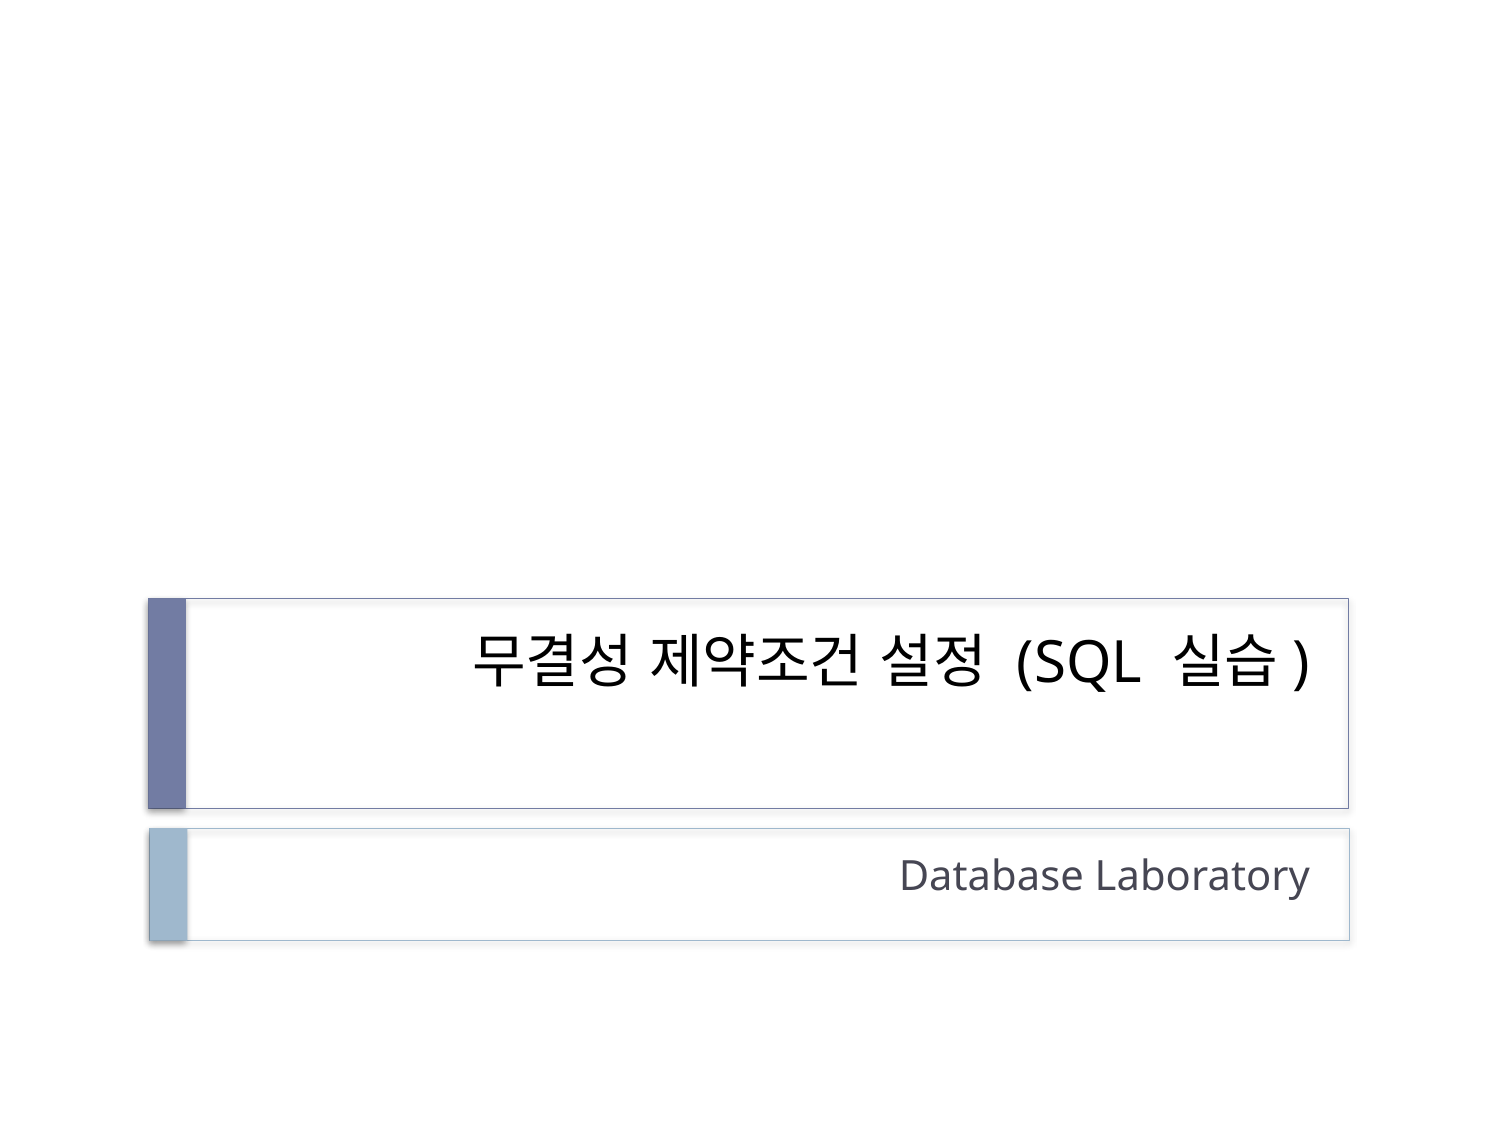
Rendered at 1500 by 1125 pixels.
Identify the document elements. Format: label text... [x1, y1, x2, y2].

title 무결성 제약조건 설정 (SQL 실습) [199, 644, 1326, 798]
subtitle Database Laboratory [199, 840, 1326, 929]
